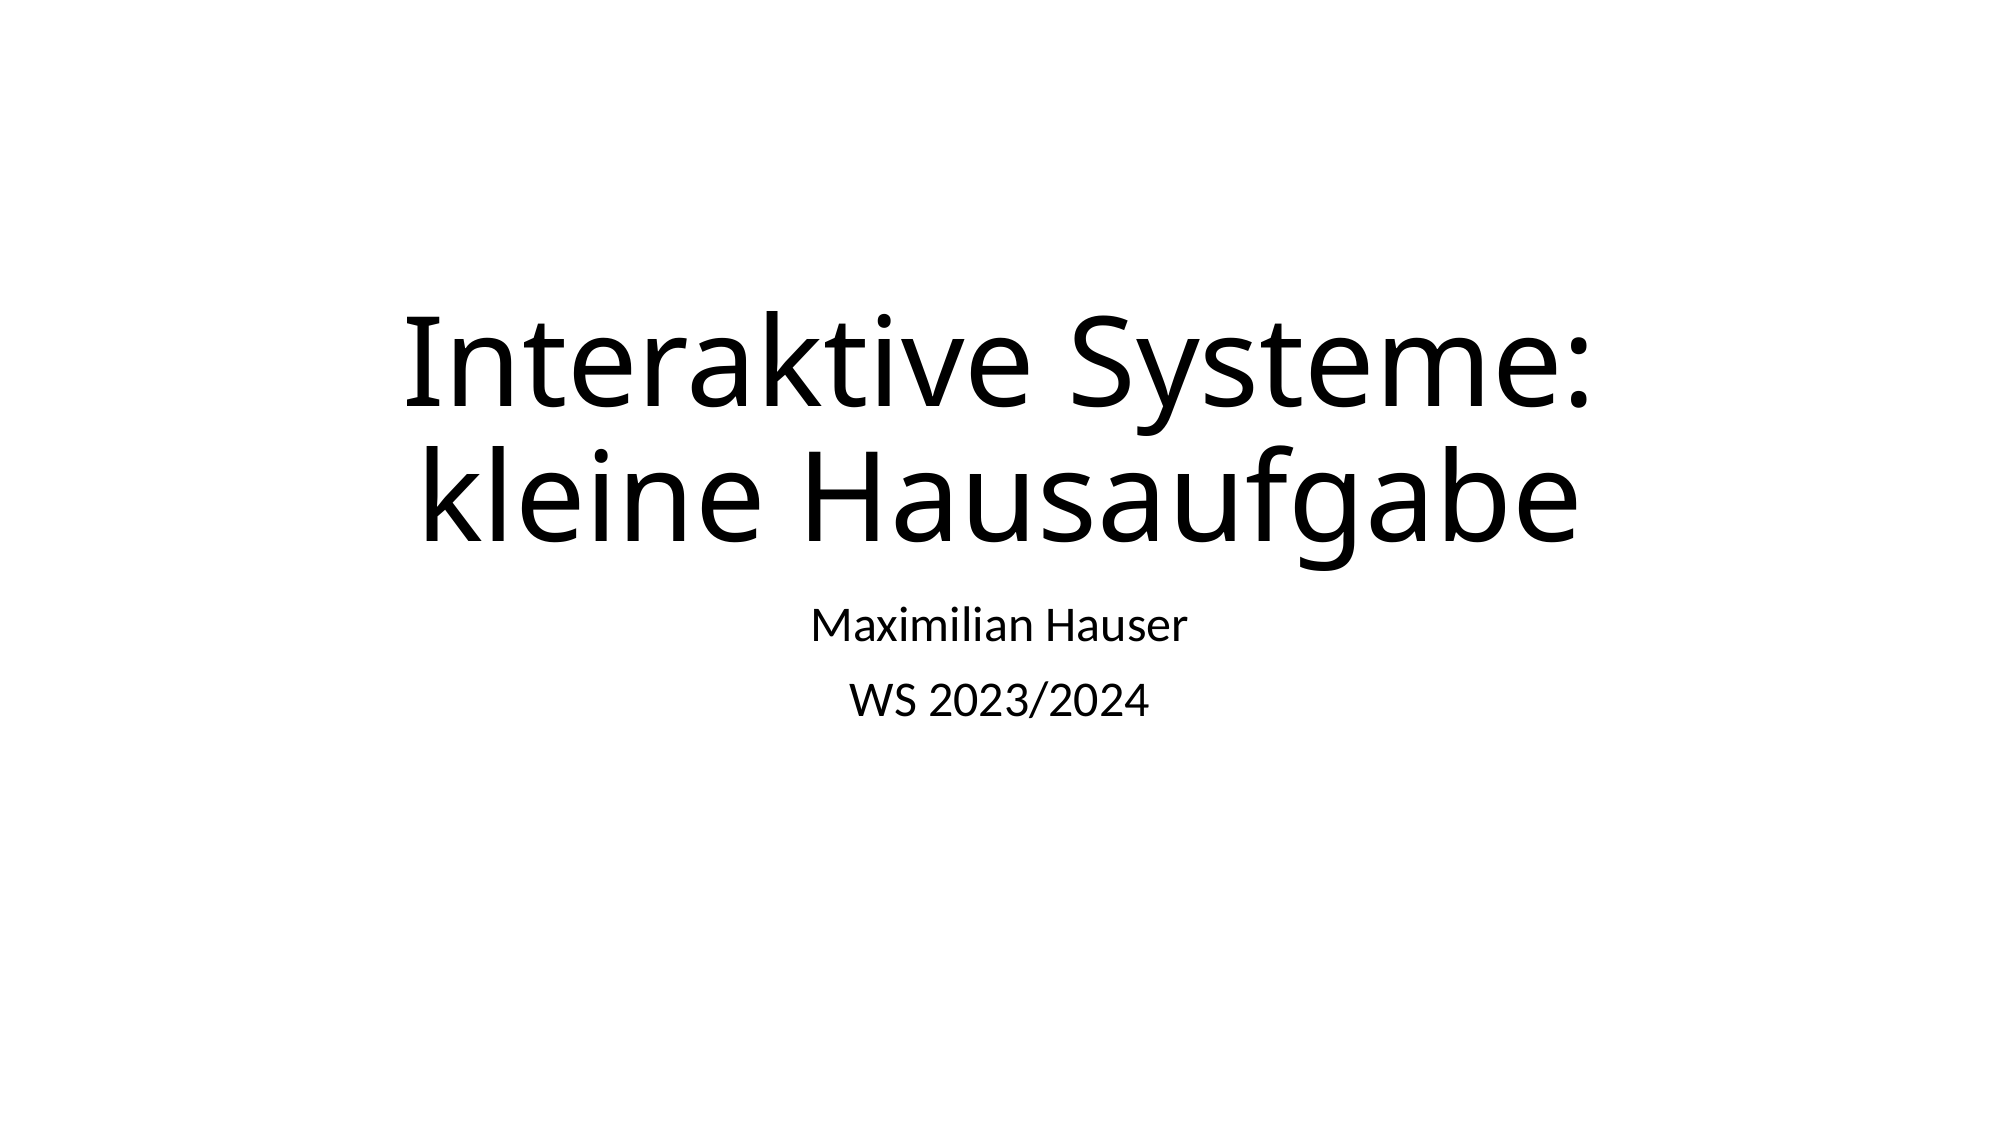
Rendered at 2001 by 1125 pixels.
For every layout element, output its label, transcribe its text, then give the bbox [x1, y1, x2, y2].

subtitle Maximilian Hauser WS 2023/2024 [249, 590, 1750, 863]
title Interaktive Systeme: kleine Hausaufgabe [249, 184, 1750, 576]
